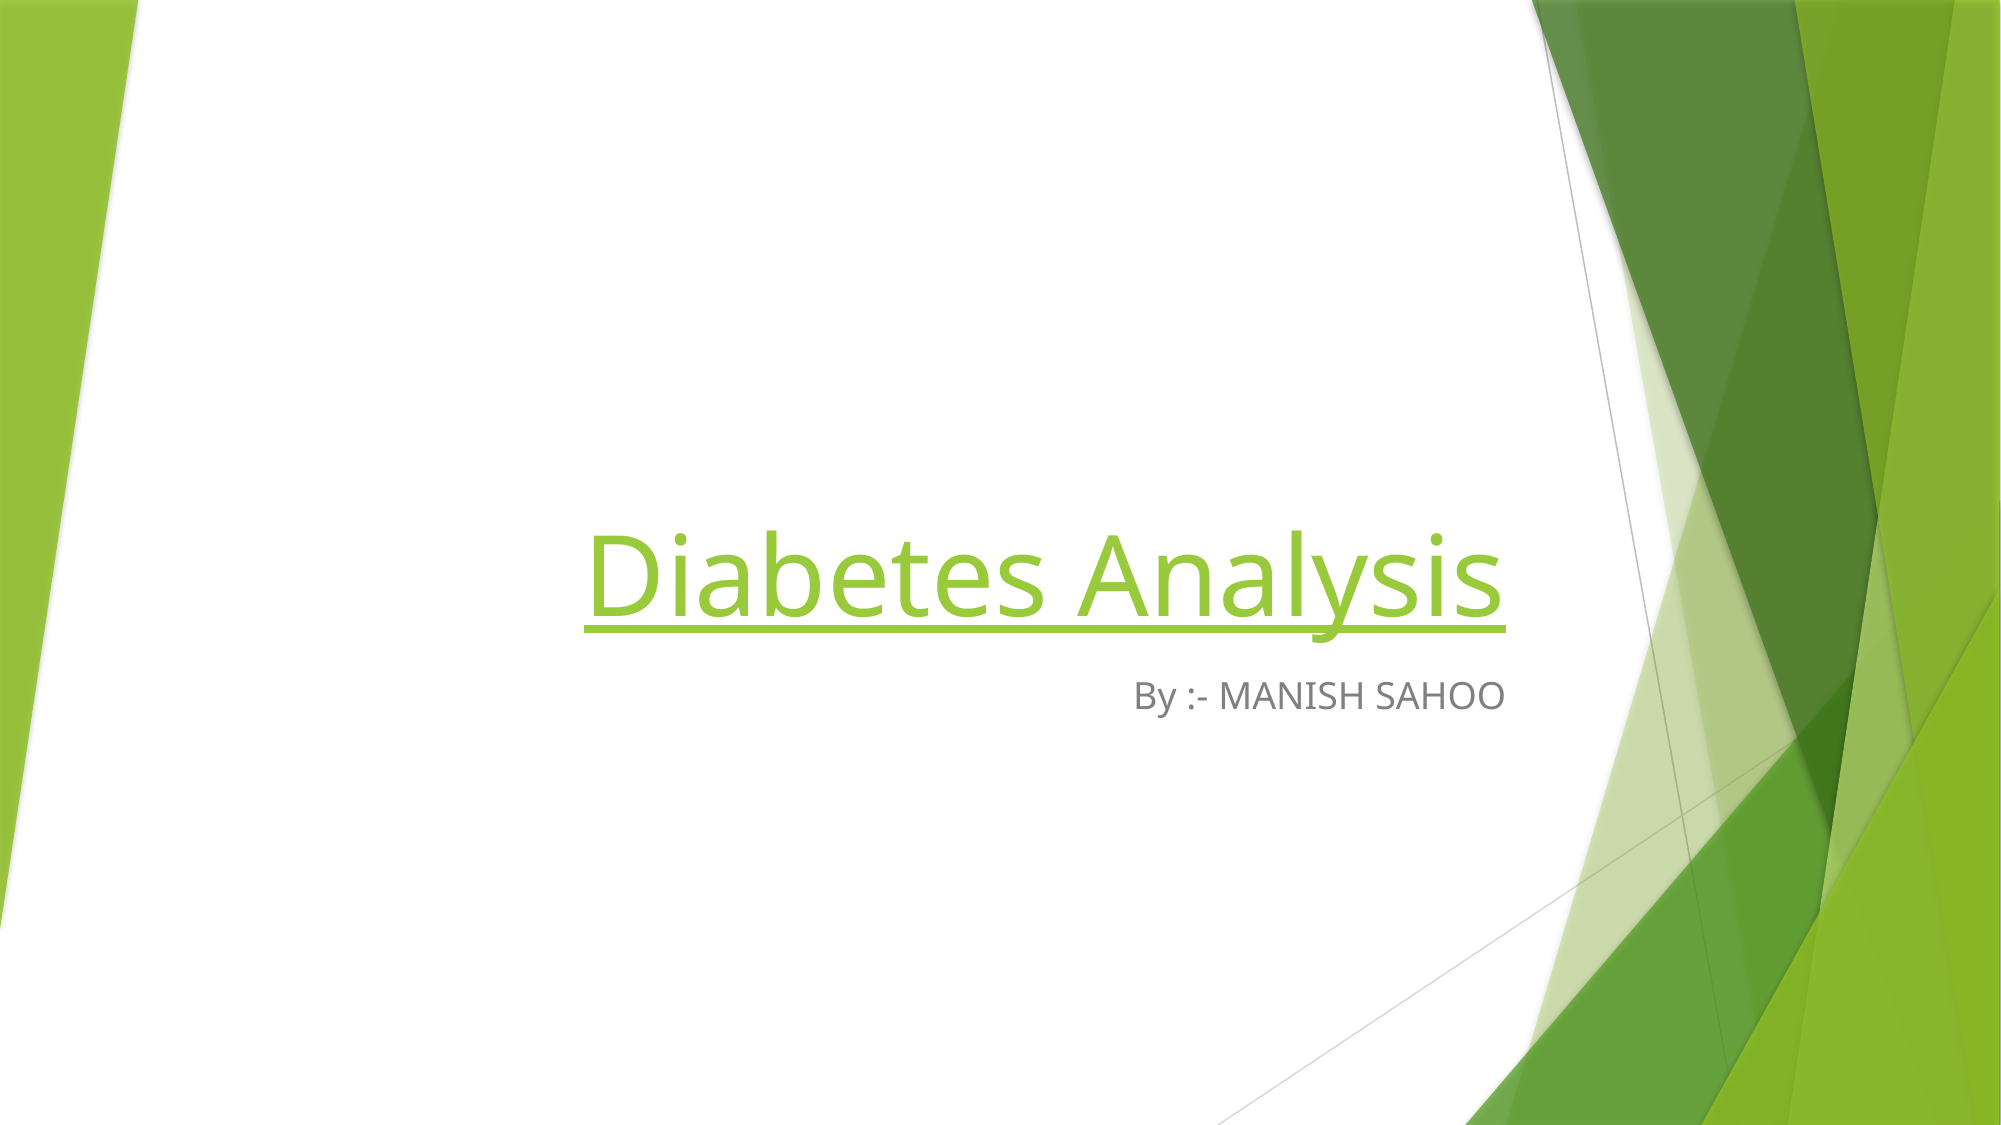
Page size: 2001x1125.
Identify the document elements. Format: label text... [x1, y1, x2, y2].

title Diabetes Analysis [247, 394, 1522, 664]
subtitle By :- MANISH SAHOO [247, 664, 1522, 845]
